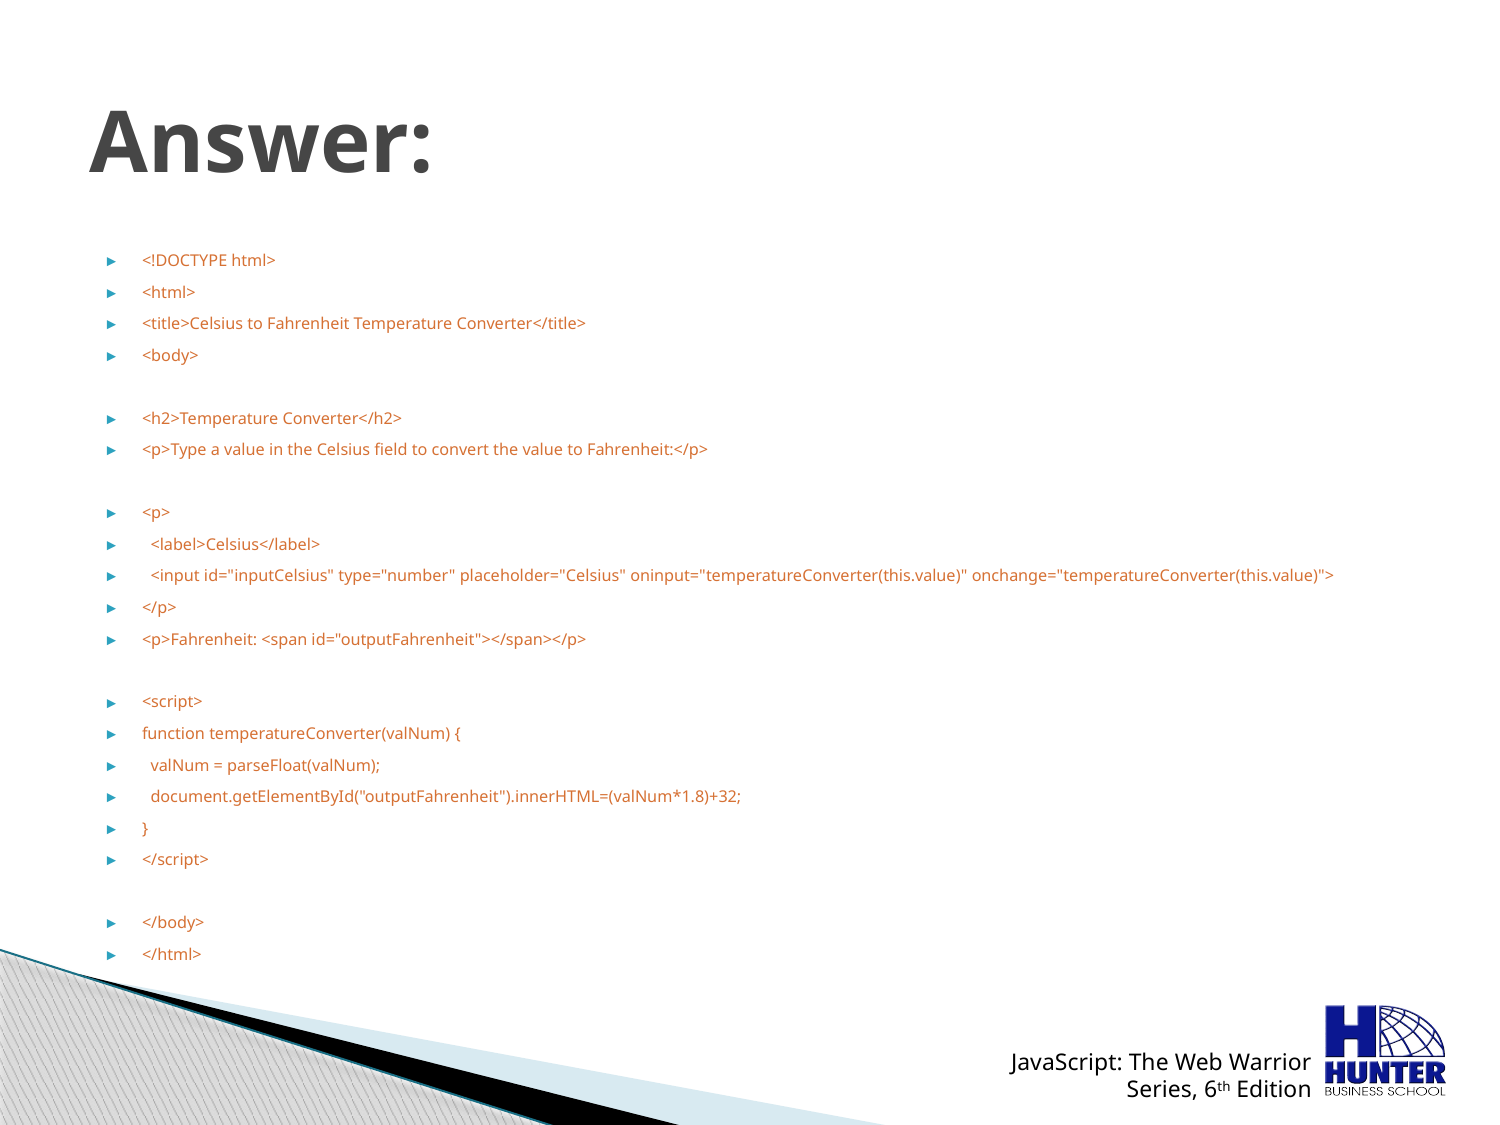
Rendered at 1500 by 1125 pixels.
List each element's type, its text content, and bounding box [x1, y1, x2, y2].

picture [1325, 1005, 1446, 1097]
list <!DOCTYPE html> <html> <title>Celsius to Fahrenheit Temperature Converter</title> <body> <h2>Temperature Converter</h2> <p>Type a value in the Celsius field to convert the value to Fahrenheit:</p> <p> <label>Celsius</label> <input id="inputCelsius" type="number" placeholder="Celsius" oninput="temperatureConverter(this.value)" onchange="temperatureConverter(this.value)"> </p> <p>Fahrenheit: <span id="outputFahrenheit"></span></p> <script> function temperatureConverter(valNum) { valNum = parseFloat(valNum); document.getElementById("outputFahrenheit").innerHTML=(valNum*1.8)+32; } </script> </body> </html> [75, 243, 1425, 986]
title Answer: [75, 45, 1425, 233]
